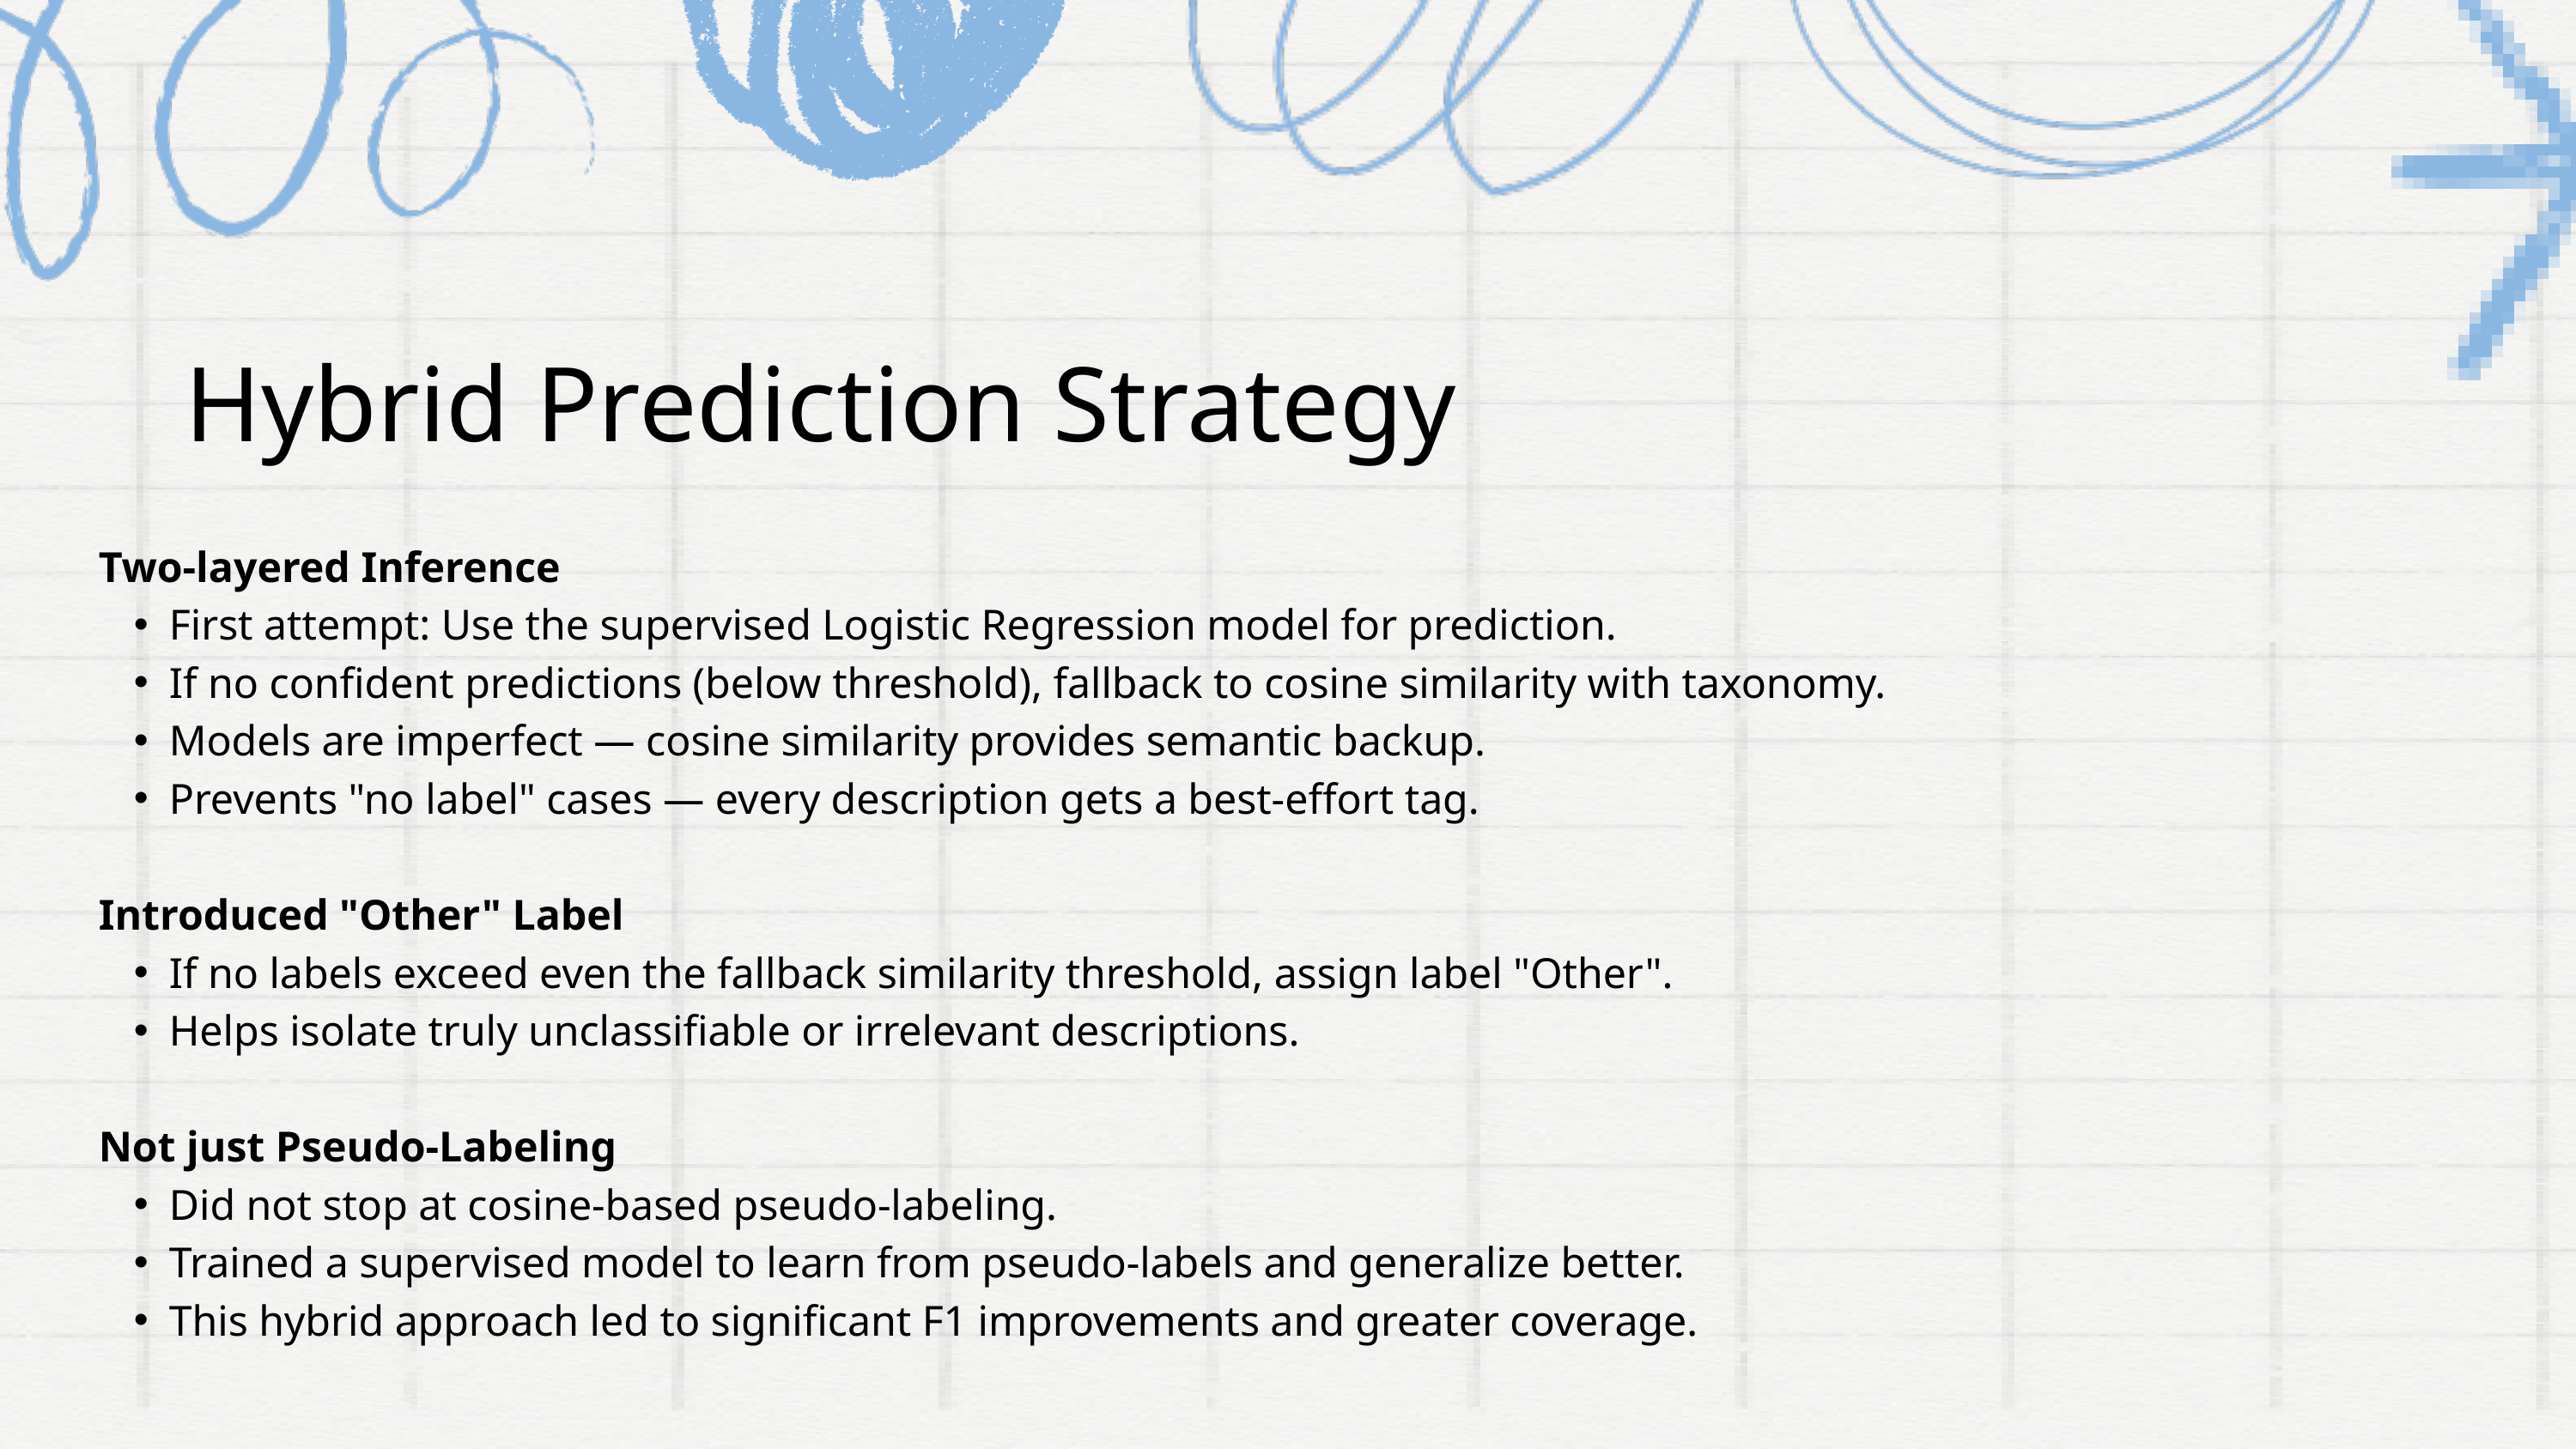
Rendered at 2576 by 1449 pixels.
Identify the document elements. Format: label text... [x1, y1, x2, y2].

text_box [2391, 0, 2576, 380]
text_box Hybrid Prediction Strategy [0, 325, 1683, 463]
text_box [0, 0, 596, 282]
text_box [1818, 0, 2391, 183]
text_box [1043, 0, 1818, 200]
text_box [680, 0, 1089, 183]
text_box [0, 0, 2576, 1449]
text_box Two-layered Inference First attempt: Use the supervised Logistic Regression model for prediction. If no confident predictions (below threshold), fallback to cosine similarity with taxonomy. Models are imperfect — cosine similarity provides semantic backup. Prevents "no label" cases — every description gets a best-effort tag. Introduced "Other" Label If no labels exceed even the fallback similarity threshold, assign label "Other". Helps isolate truly unclassifiable or irrelevant descriptions. Not just Pseudo-Labeling Did not stop at cosine-based pseudo-labeling. Trained a supervised model to learn from pseudo-labels and generalize better. This hybrid approach led to significant F1 improvements and greater coverage. [98, 532, 2336, 1449]
